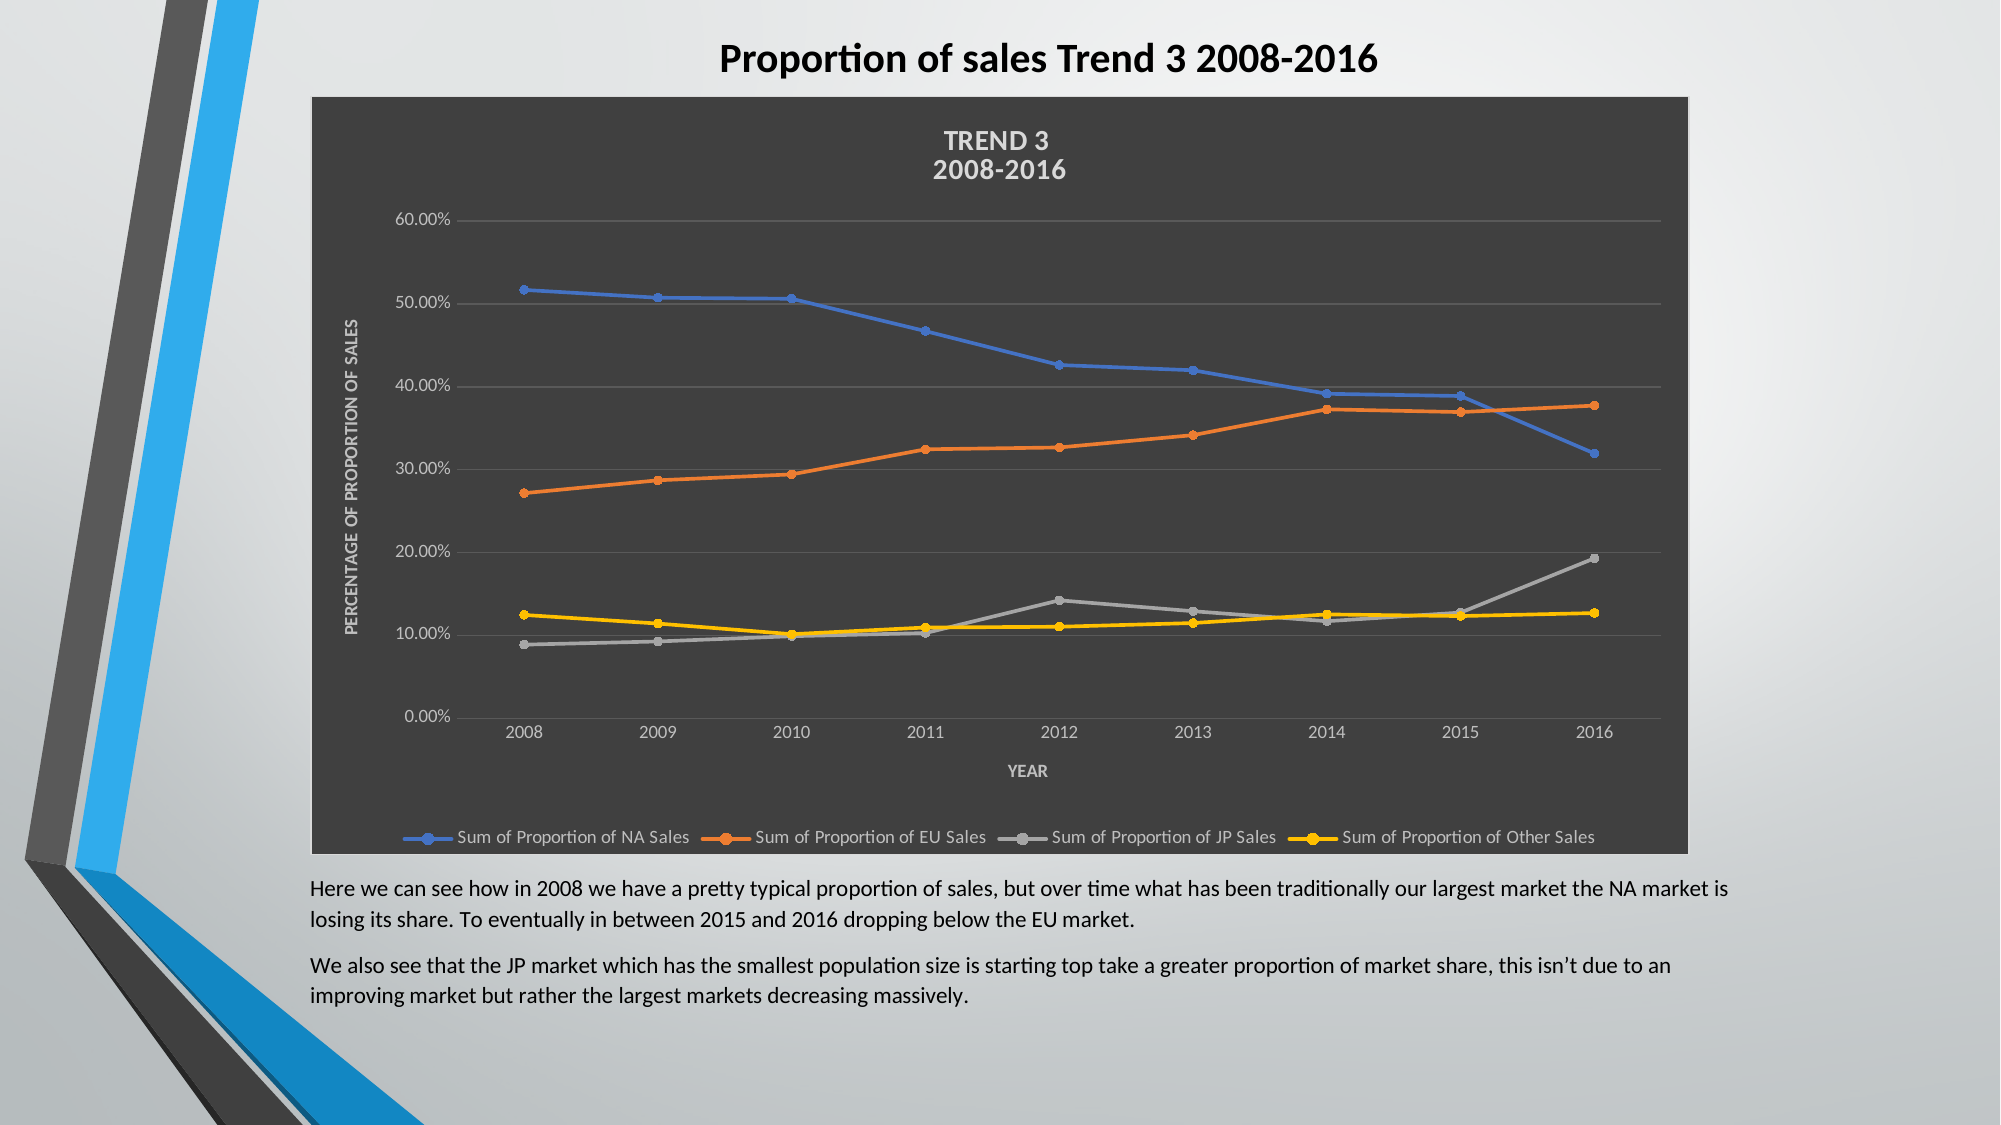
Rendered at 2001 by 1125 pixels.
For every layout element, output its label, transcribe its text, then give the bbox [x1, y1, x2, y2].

title Proportion of sales Trend 3 2008-2016 [227, 31, 1872, 78]
chart [309, 95, 1691, 856]
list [309, 874, 1768, 1030]
